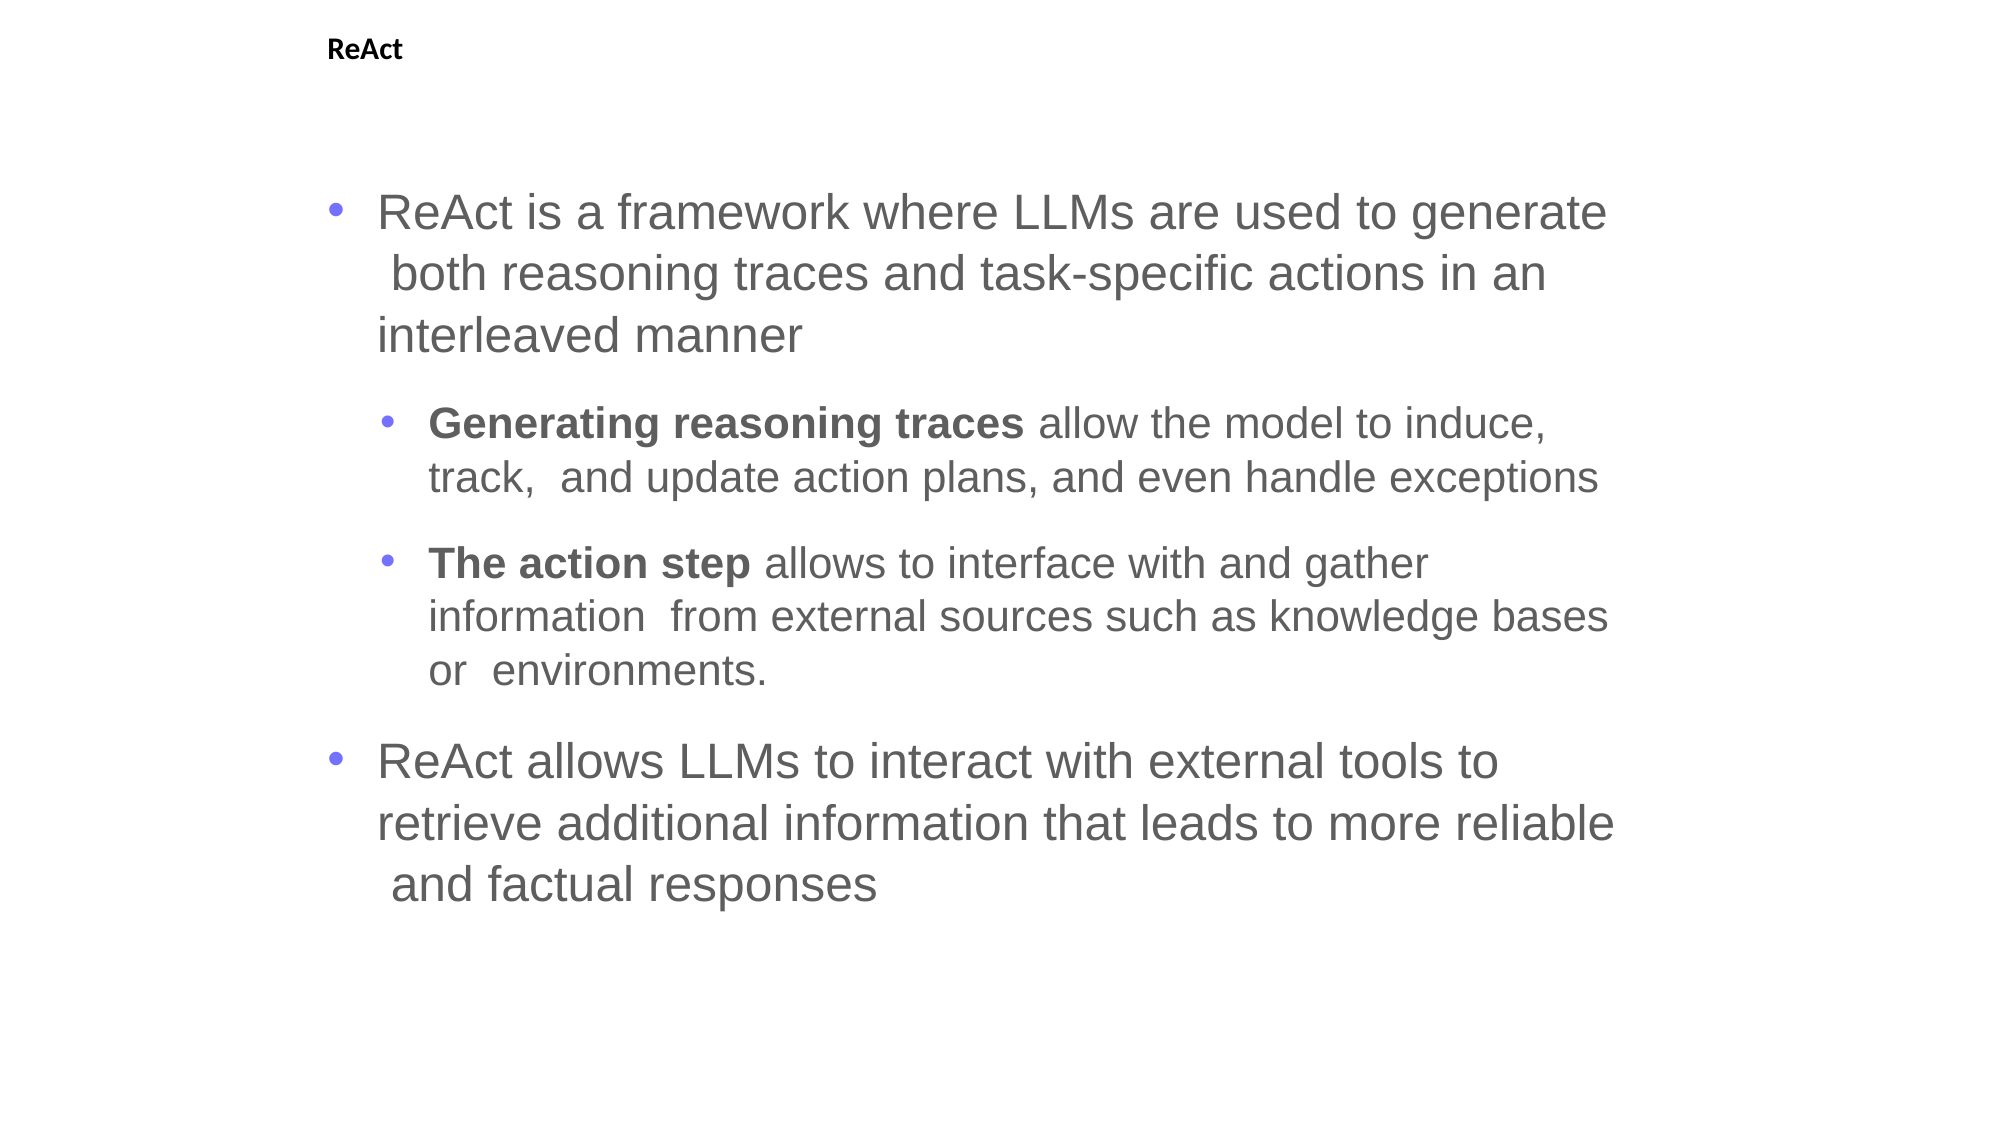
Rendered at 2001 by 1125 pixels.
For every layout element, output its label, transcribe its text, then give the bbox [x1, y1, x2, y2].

title ReAct [325, 26, 509, 167]
text_box ReAct is a framework where LLMs are used to generate both reasoning traces and task-specific actions in an interleaved manner Generating reasoning traces allow the model to induce, track, and update action plans, and even handle exceptions The action step allows to interface with and gather information from external sources such as knowledge bases or environments. ReAct allows LLMs to interact with external tools to retrieve additional information that leads to more reliable and factual responses [325, 167, 1666, 912]
